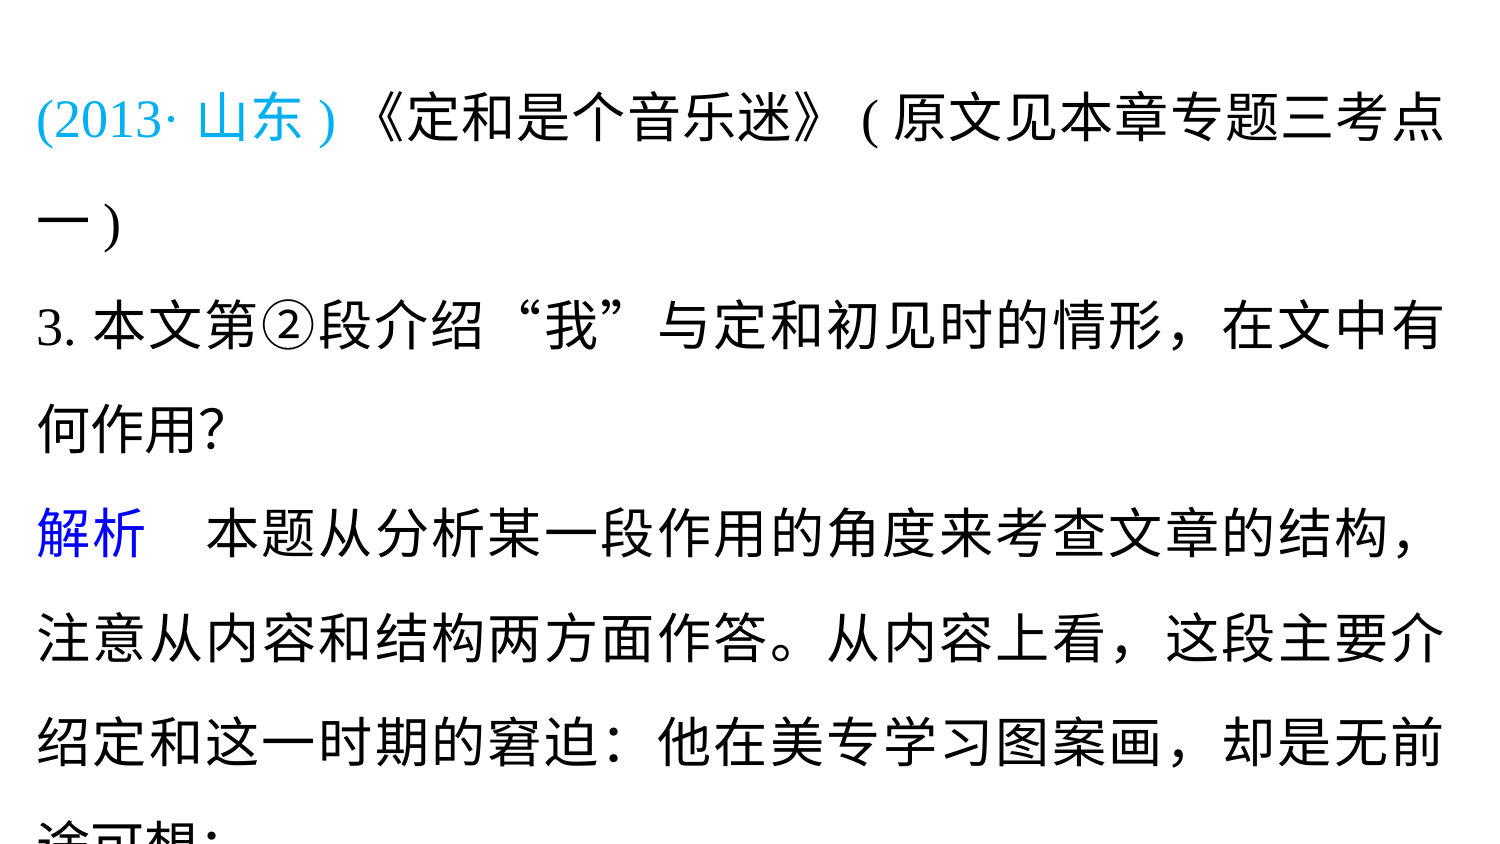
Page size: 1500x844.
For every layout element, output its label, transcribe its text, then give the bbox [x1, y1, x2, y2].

text_box (2013·山东)《定和是个音乐迷》(原文见本章专题三考点一) 3.本文第②段介绍“我”与定和初见时的情形，在文中有何作用？ 解析 本题从分析某一段作用的角度来考查文章的结构，注意从内容和结构两方面作答。从内容上看，这段主要介绍定和这一时期的窘迫：他在美专学习图案画，却是无前途可想； [21, 36, 1460, 844]
